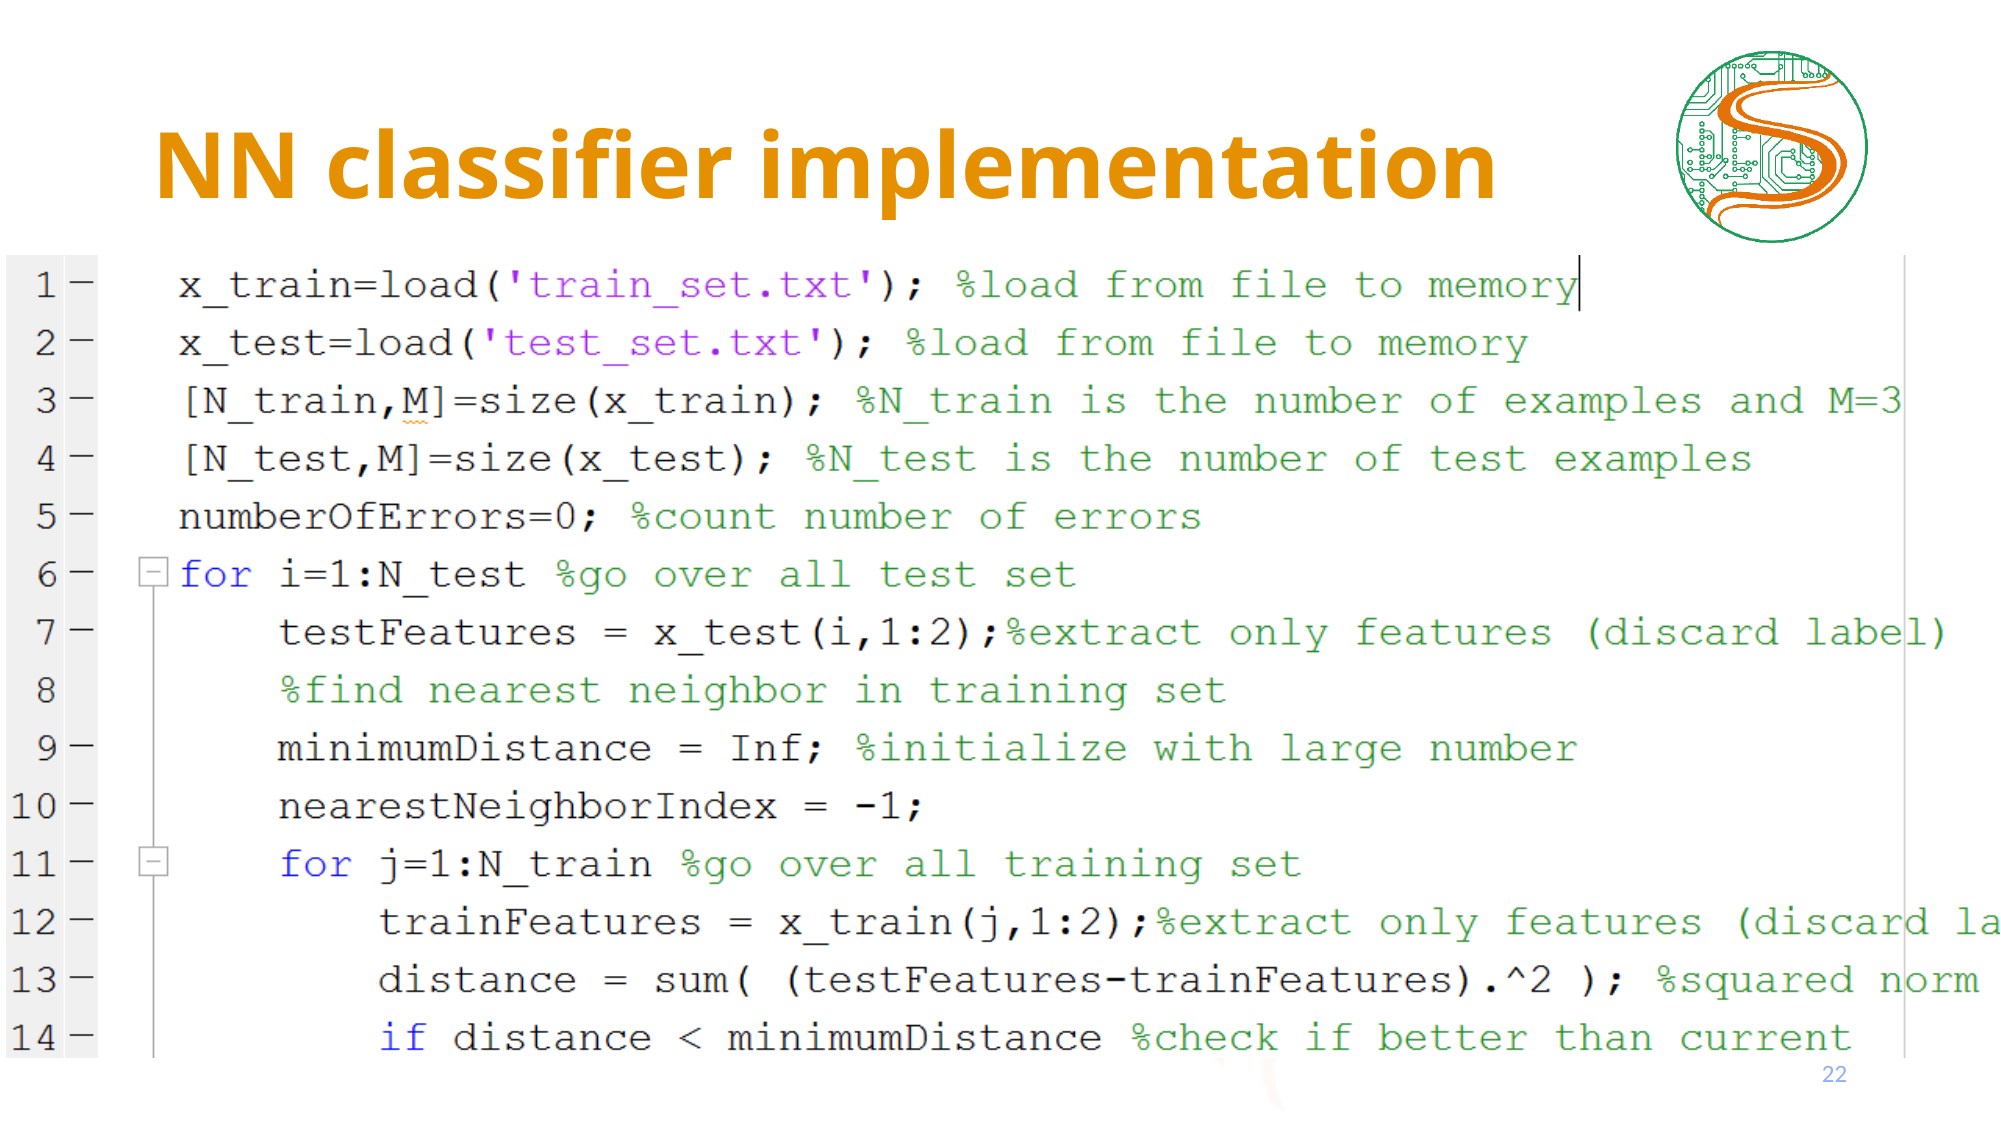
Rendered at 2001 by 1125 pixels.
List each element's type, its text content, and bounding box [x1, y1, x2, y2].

picture [6, 15, 2001, 1125]
title NN classifier implementation [137, 59, 1638, 255]
slide_number 22 [1412, 1058, 1863, 1103]
